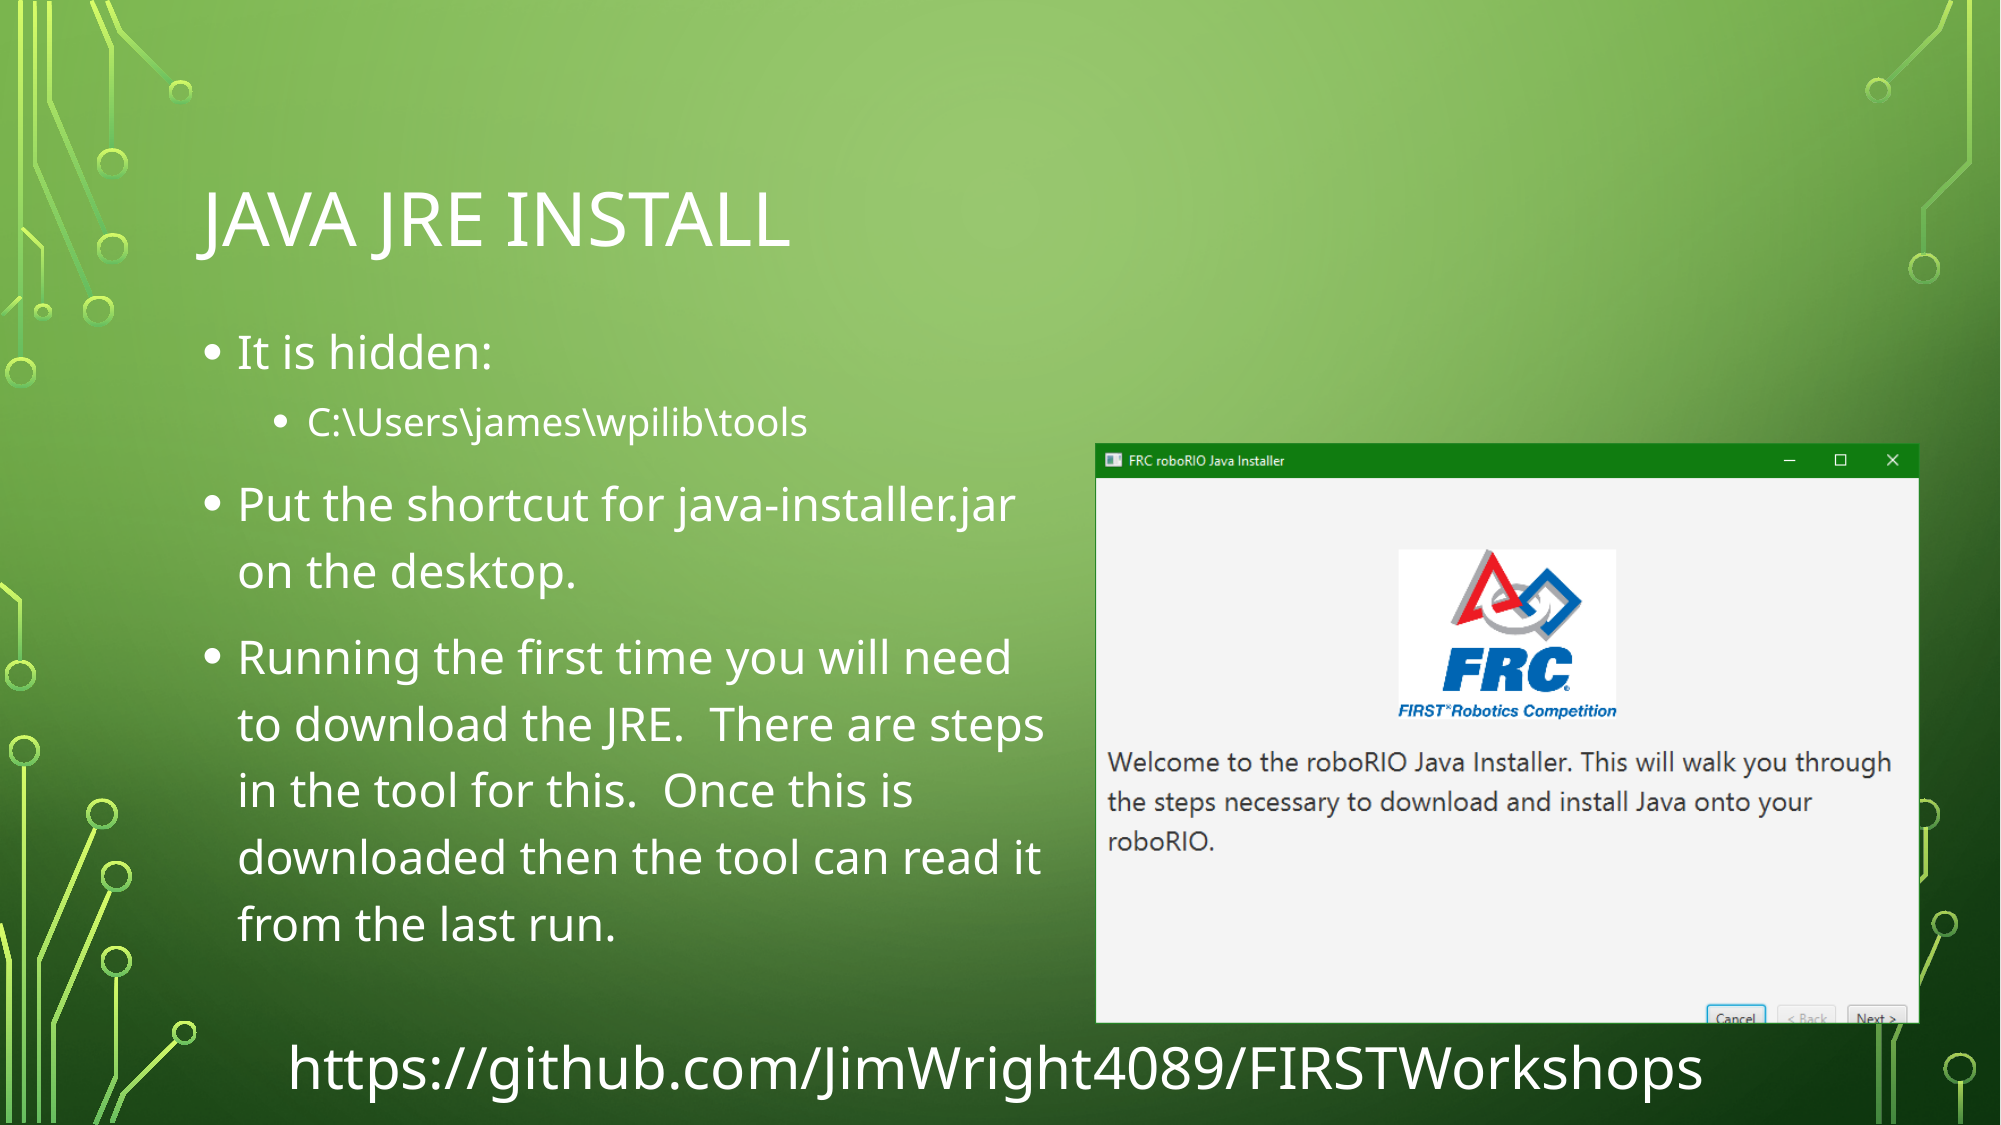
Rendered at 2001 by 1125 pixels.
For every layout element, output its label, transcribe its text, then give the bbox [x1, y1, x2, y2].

picture [1095, 442, 1920, 1024]
list It is hidden: C:\Users\james\wpilib\tools Put the shortcut for java-installer.jar on the desktop. Running the first time you will need to download the JRE. There are steps in the tool for this. Once this is downloaded then the tool can read it from the last run. [187, 304, 1067, 963]
text_box https://github.com/JimWright4089/FIRSTWorkshops [272, 1023, 1813, 1109]
title Java JRE install [187, 101, 1813, 344]
